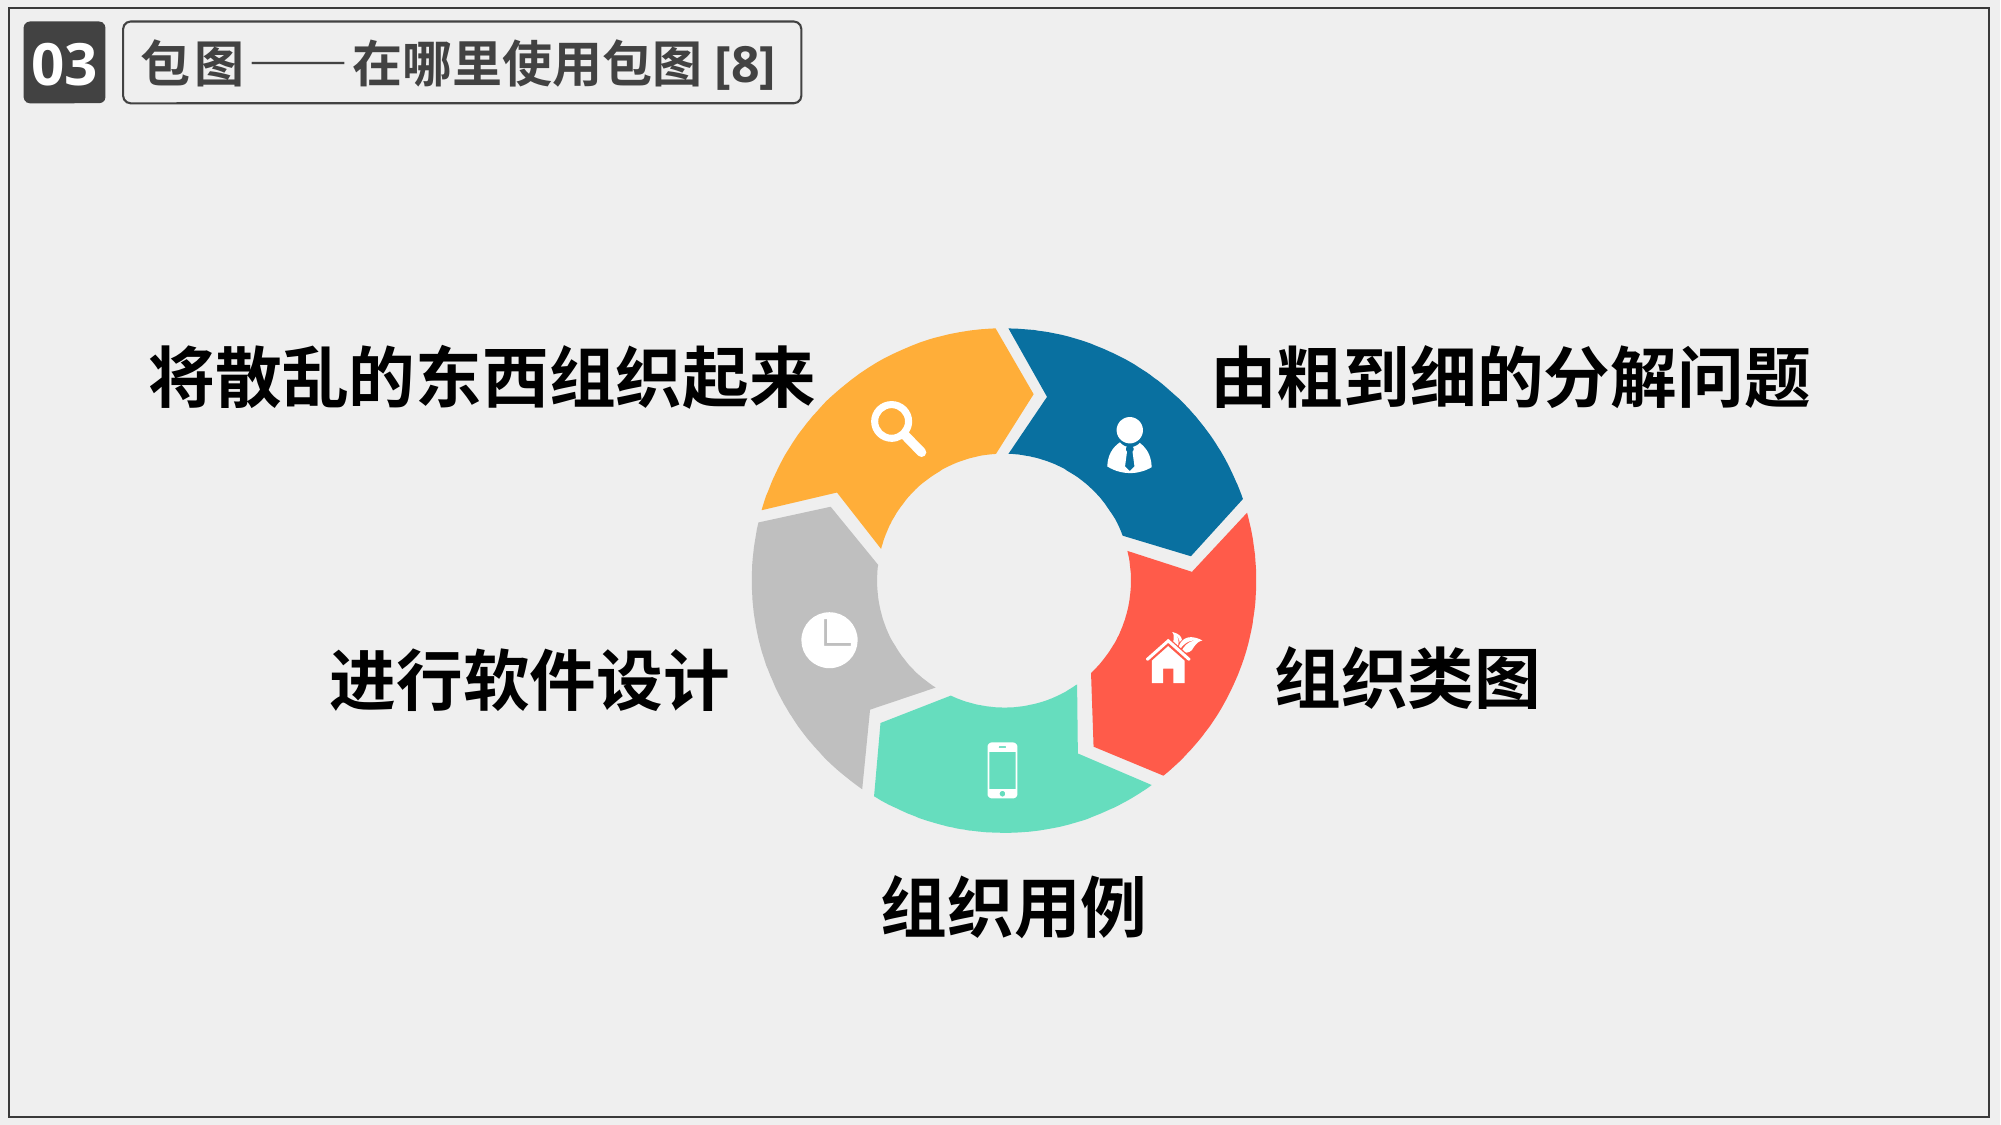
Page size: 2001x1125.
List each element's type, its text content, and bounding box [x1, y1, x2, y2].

text_box [8, 7, 1990, 1118]
text_box 包图——在哪里使用包图[8] [122, 20, 803, 105]
text_box [987, 742, 1018, 799]
text_box [760, 327, 1035, 552]
text_box [1006, 327, 1245, 558]
text_box 由粗到细的分解问题 [1195, 312, 1989, 440]
text_box [1116, 417, 1143, 444]
text_box [1107, 442, 1152, 474]
text_box [1146, 632, 1203, 684]
text_box [800, 611, 859, 670]
text_box 组织类图 [1259, 613, 2000, 741]
text_box 03 [22, 20, 107, 105]
text_box 组织用例 [865, 842, 1188, 970]
text_box 进行软件设计 [315, 615, 762, 743]
text_box [750, 505, 939, 792]
text_box 将散乱的东西组织起来 [134, 312, 928, 440]
text_box [872, 682, 1154, 834]
text_box [881, 440, 928, 459]
text_box [1089, 510, 1258, 777]
